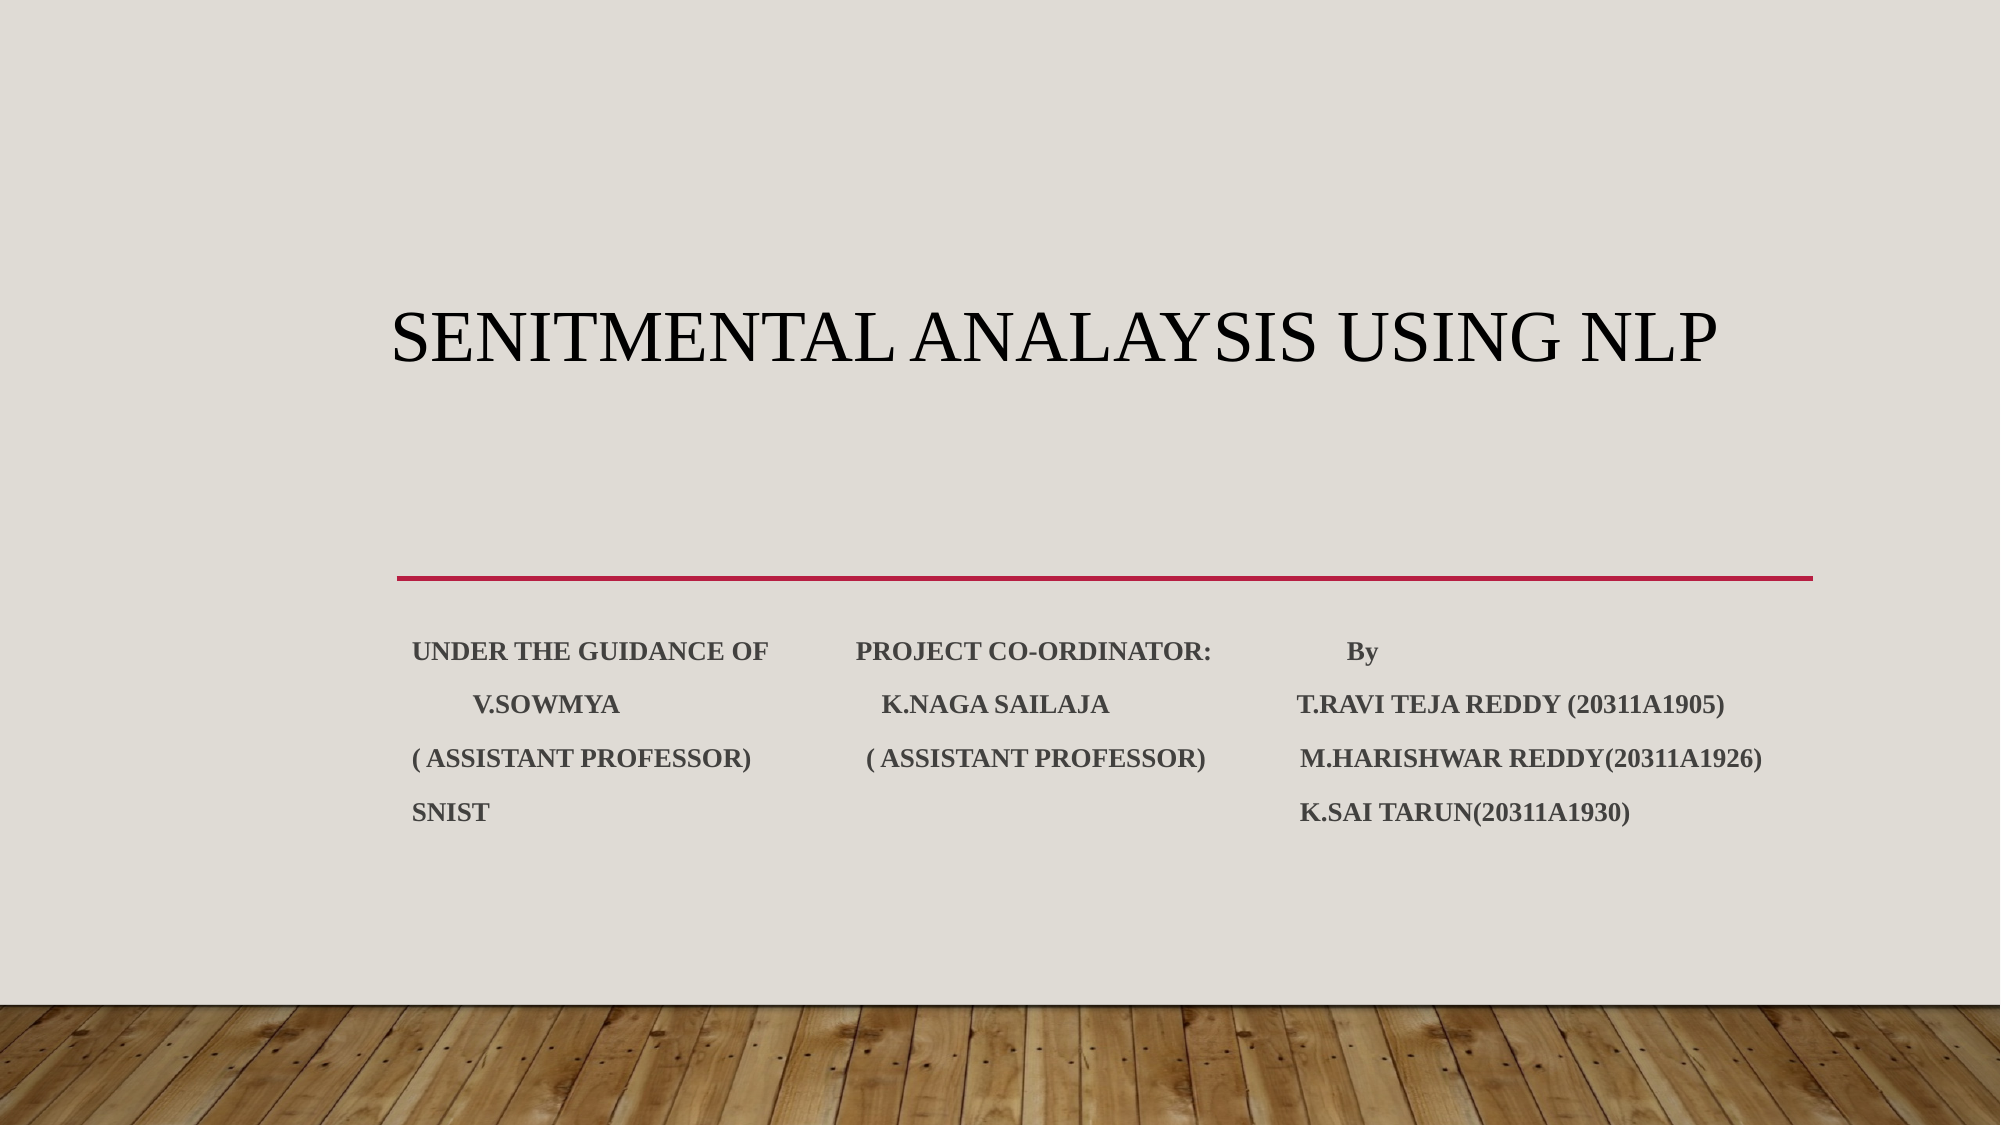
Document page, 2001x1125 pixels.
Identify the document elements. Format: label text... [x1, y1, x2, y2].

title SENITMENTAL ANALAYSIS using nlp [375, 242, 1968, 378]
subtitle Under the guidance of project co-Ordinator: By V.Sowmya k.naga Sailaja T.RAVI TEJA REDDY (20311A1905) ( Assistant Professor) ( assistant professor) M.HARISHWAR REDDY(20311A1926) SNIST K.SAI TARUN(20311A1930) [396, 619, 1817, 863]
picture [0, 1005, 2000, 1125]
